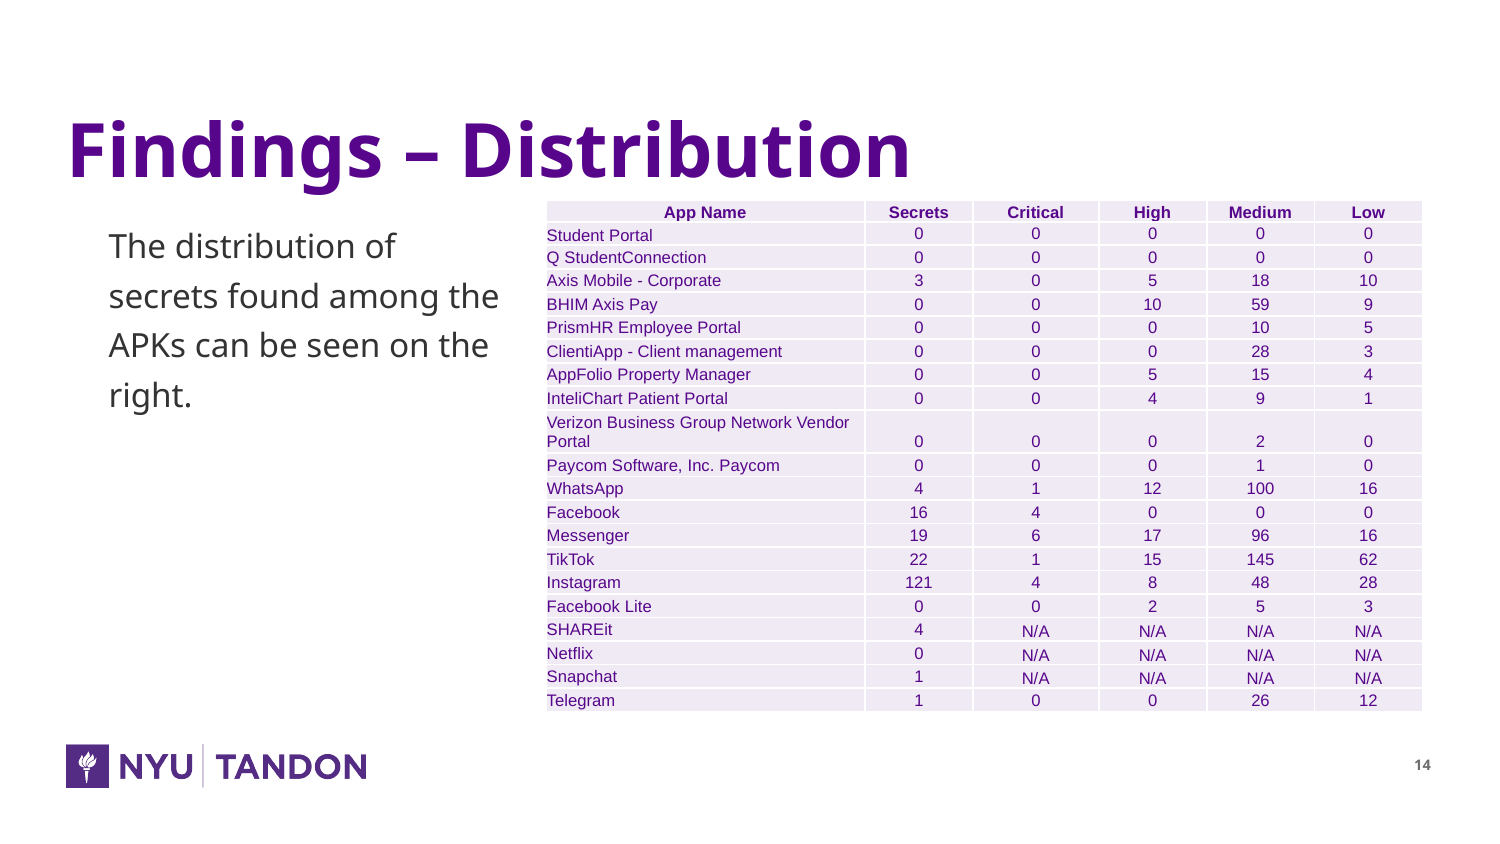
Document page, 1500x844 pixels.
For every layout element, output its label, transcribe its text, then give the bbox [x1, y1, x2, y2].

table_cell 1 [1208, 454, 1314, 476]
table_cell 0 [866, 340, 972, 362]
table_cell N/A [1100, 618, 1206, 640]
table_cell 5 [1315, 317, 1422, 338]
table_cell 3 [1315, 340, 1422, 362]
table_cell PrismHR Employee Portal [547, 317, 864, 338]
table_cell 0 [974, 246, 1098, 268]
table_cell 4 [1315, 364, 1422, 385]
table_cell TikTok [547, 548, 864, 570]
table_cell 0 [866, 595, 972, 617]
table_cell 0 [866, 317, 972, 338]
table_cell 0 [866, 411, 972, 452]
table_cell 0 [866, 223, 972, 244]
table_cell 0 [1100, 501, 1206, 523]
table_cell 3 [1315, 595, 1422, 617]
table_header Critical [974, 201, 1098, 221]
table_cell 0 [1208, 246, 1314, 268]
table_header Medium [1208, 201, 1314, 221]
table_header High [1100, 201, 1206, 221]
table_cell Instagram [547, 571, 864, 593]
table_cell 17 [1100, 524, 1206, 546]
table_cell N/A [1315, 642, 1422, 664]
table_cell 8 [1100, 571, 1206, 593]
table_cell 0 [866, 454, 972, 476]
table_cell 16 [1315, 524, 1422, 546]
table_cell Netflix [547, 642, 864, 664]
table_cell N/A [1208, 642, 1314, 664]
table_cell 0 [974, 454, 1098, 476]
table_cell 28 [1208, 340, 1314, 362]
table_cell 0 [866, 387, 972, 409]
table_cell 0 [866, 246, 972, 268]
table_cell 0 [1100, 454, 1206, 476]
table_cell N/A [1315, 618, 1422, 640]
table_cell 9 [1315, 293, 1422, 315]
table_cell 0 [974, 293, 1098, 315]
table_cell AppFolio Property Manager [547, 364, 864, 385]
table_cell 4 [974, 571, 1098, 593]
table_cell 2 [1100, 595, 1206, 617]
text_box The distribution of secrets found among the APKs can be seen on the right. [93, 199, 516, 422]
table_cell Snapchat [547, 665, 864, 687]
table_cell 0 [1100, 411, 1206, 452]
table_cell 59 [1208, 293, 1314, 315]
table_cell 0 [974, 223, 1098, 244]
table_cell 0 [974, 340, 1098, 362]
table_cell N/A [974, 642, 1098, 664]
table_cell 10 [1208, 317, 1314, 338]
table_cell ClientiApp - Client management [547, 340, 864, 362]
table_cell 26 [1208, 689, 1314, 711]
table_cell 0 [1315, 223, 1422, 244]
table_cell Axis Mobile - Corporate [547, 270, 864, 291]
table_cell Telegram [547, 689, 864, 711]
table_cell N/A [1100, 665, 1206, 687]
table_cell 0 [1315, 501, 1422, 523]
table_header Secrets [866, 201, 972, 221]
table_cell 4 [866, 477, 972, 499]
table_cell 0 [974, 364, 1098, 385]
table_cell N/A [974, 618, 1098, 640]
table_cell 18 [1208, 270, 1314, 291]
table_cell SHAREit [547, 618, 864, 640]
table_cell 0 [974, 411, 1098, 452]
table_cell 0 [974, 689, 1098, 711]
table_cell 0 [1100, 246, 1206, 268]
table_cell 15 [1100, 548, 1206, 570]
table_cell 0 [1208, 501, 1314, 523]
table_cell 19 [866, 524, 972, 546]
table_cell Facebook Lite [547, 595, 864, 617]
picture [66, 744, 366, 788]
table_cell 15 [1208, 364, 1314, 385]
table_cell 0 [1315, 411, 1422, 452]
table_cell 96 [1208, 524, 1314, 546]
table_cell 4 [866, 618, 972, 640]
table_cell 28 [1315, 571, 1422, 593]
table_cell Q StudentConnection [547, 246, 864, 268]
table_cell 4 [1100, 387, 1206, 409]
table_cell N/A [1100, 642, 1206, 664]
table_cell 16 [1315, 477, 1422, 499]
table_cell 0 [974, 595, 1098, 617]
table_cell 10 [1100, 293, 1206, 315]
table_cell Verizon Business Group Network Vendor Portal [547, 411, 864, 452]
table_cell Paycom Software, Inc. Paycom [547, 454, 864, 476]
table_cell WhatsApp [547, 477, 864, 499]
table_cell 0 [974, 270, 1098, 291]
table_cell N/A [974, 665, 1098, 687]
table_cell 100 [1208, 477, 1314, 499]
table_cell 6 [974, 524, 1098, 546]
table_cell BHIM Axis Pay [547, 293, 864, 315]
table_cell 0 [1100, 223, 1206, 244]
table_cell 1 [1315, 387, 1422, 409]
table_cell 0 [1315, 454, 1422, 476]
table_cell 16 [866, 501, 972, 523]
title Findings – Distribution [51, 87, 1434, 181]
table_cell 4 [974, 501, 1098, 523]
table_cell Facebook [547, 501, 864, 523]
table_cell Messenger [547, 524, 864, 546]
table_cell 0 [974, 387, 1098, 409]
table_cell 1 [866, 689, 972, 711]
table_cell 0 [1315, 246, 1422, 268]
table_cell 0 [866, 364, 972, 385]
table_cell 0 [866, 642, 972, 664]
table_cell 62 [1315, 548, 1422, 570]
table_cell 3 [866, 270, 972, 291]
table_cell 9 [1208, 387, 1314, 409]
table_cell 0 [866, 293, 972, 315]
table_cell 1 [974, 477, 1098, 499]
table_cell 12 [1315, 689, 1422, 711]
table_cell 2 [1208, 411, 1314, 452]
table_cell 0 [1100, 340, 1206, 362]
table_header App Name [547, 201, 864, 221]
table_cell 121 [866, 571, 972, 593]
table_cell 10 [1315, 270, 1422, 291]
table_cell 22 [866, 548, 972, 570]
table_cell 5 [1100, 364, 1206, 385]
table_cell 12 [1100, 477, 1206, 499]
table_cell 145 [1208, 548, 1314, 570]
table_cell 0 [974, 317, 1098, 338]
table_cell 5 [1208, 595, 1314, 617]
table_cell 48 [1208, 571, 1314, 593]
table_cell 0 [1100, 689, 1206, 711]
table_cell N/A [1208, 665, 1314, 687]
table_cell 1 [866, 665, 972, 687]
table_cell InteliChart Patient Portal [547, 387, 864, 409]
table_cell Student Portal [547, 223, 864, 244]
table_header Low [1315, 201, 1422, 221]
table_cell N/A [1208, 618, 1314, 640]
table_cell 0 [1208, 223, 1314, 244]
table_cell 5 [1100, 270, 1206, 291]
table_cell 1 [974, 548, 1098, 570]
table_cell N/A [1315, 665, 1422, 687]
table_cell 0 [1100, 317, 1206, 338]
